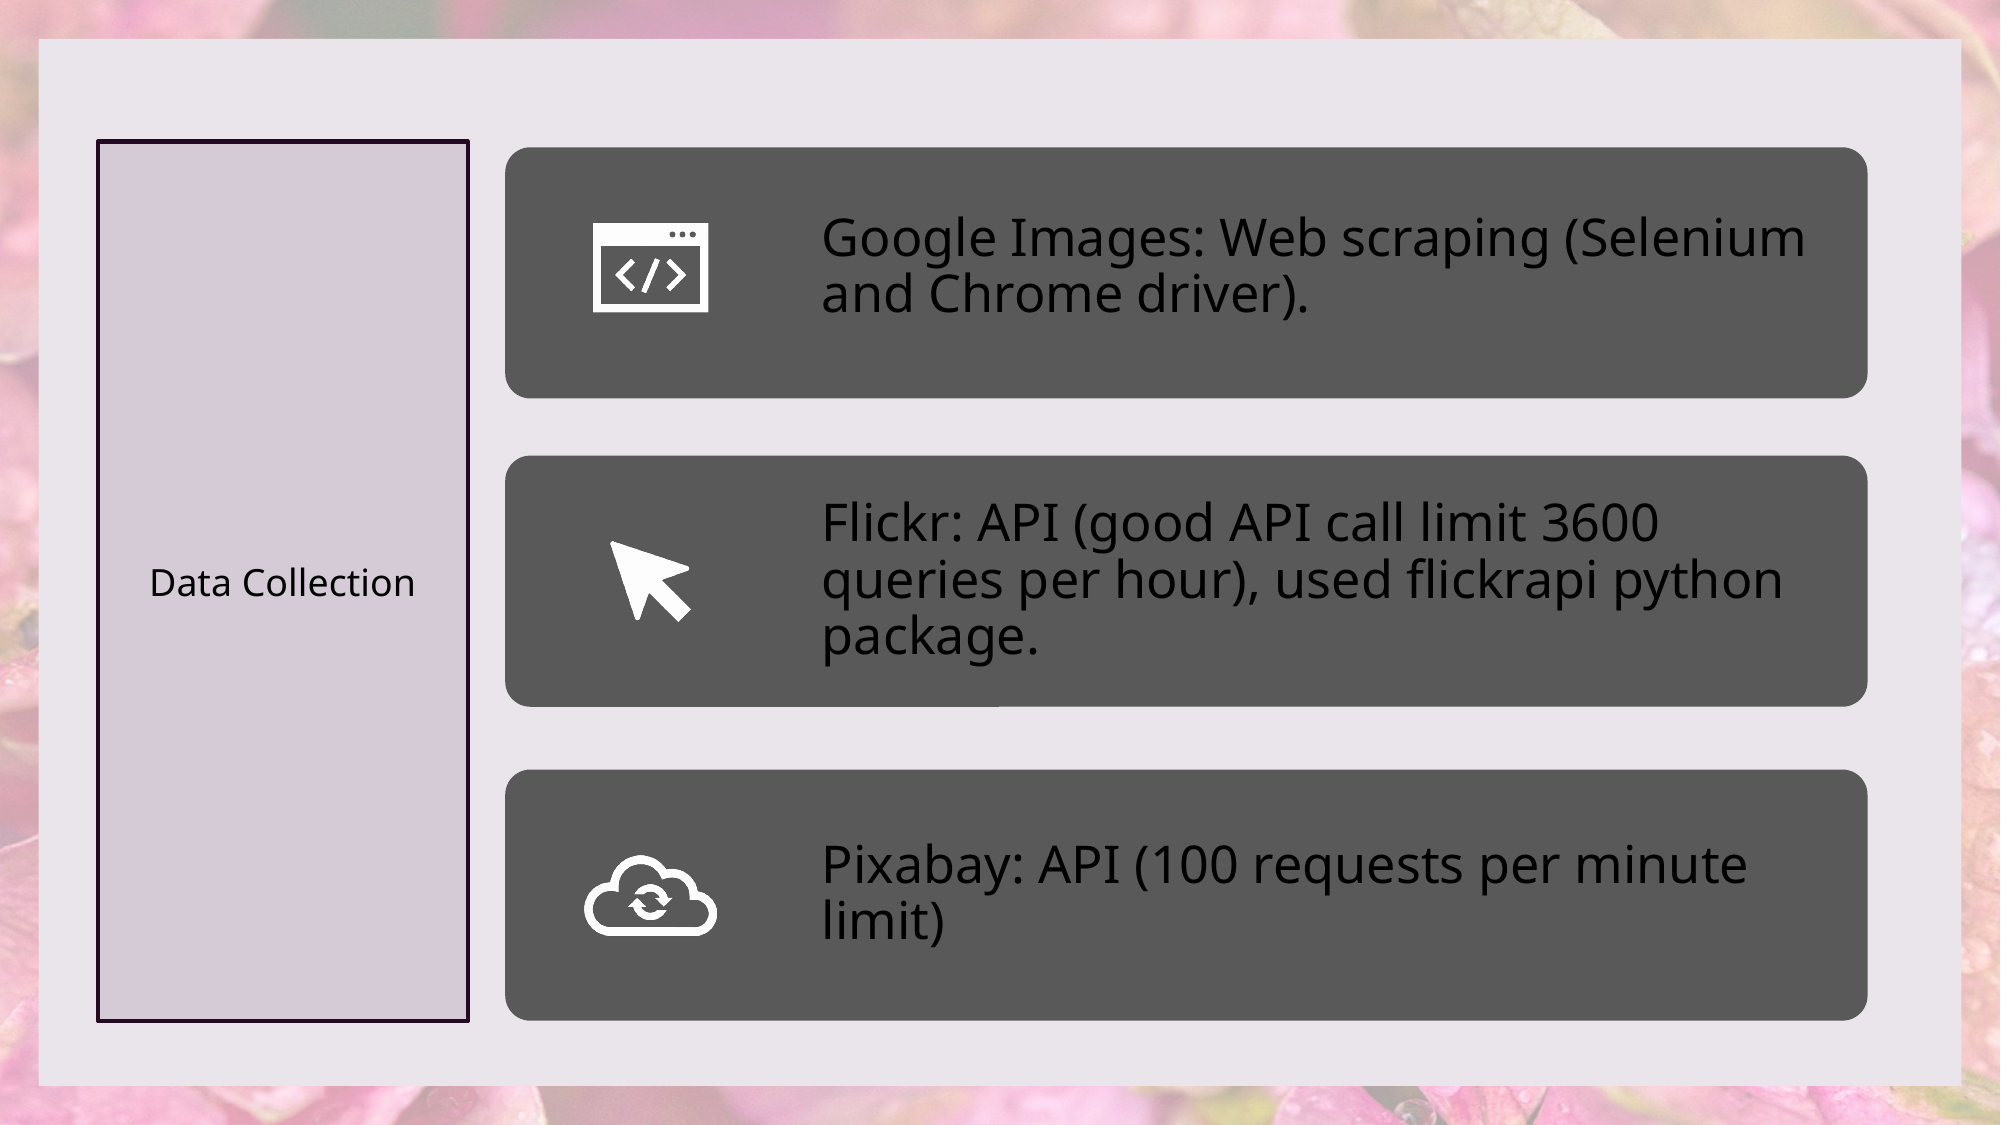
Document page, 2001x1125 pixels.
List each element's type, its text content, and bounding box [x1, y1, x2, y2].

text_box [504, 141, 1868, 1021]
text_box Data Collection [96, 139, 470, 1023]
